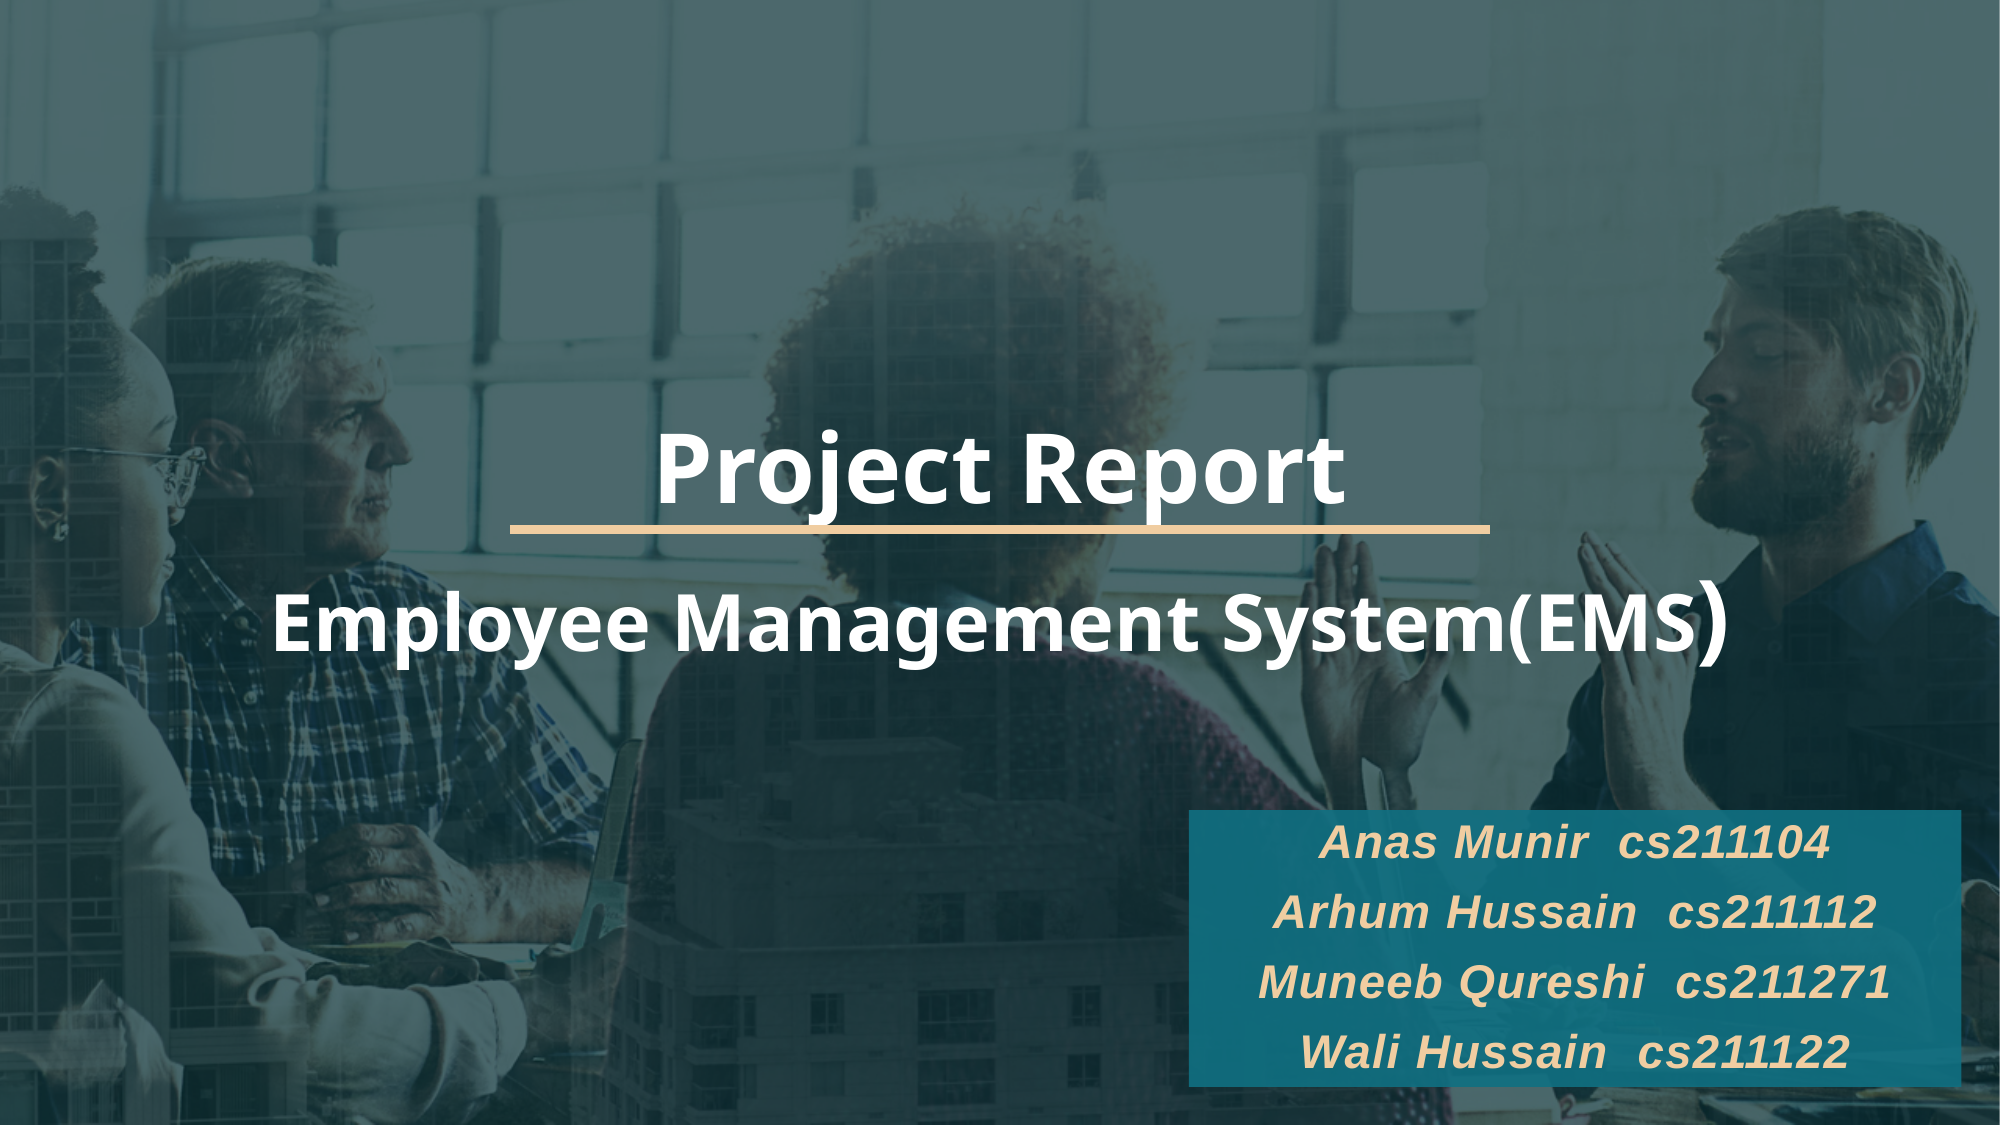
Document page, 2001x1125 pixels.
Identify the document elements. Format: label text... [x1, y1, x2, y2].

title Project Report Employee Management System(EMS) [249, 329, 1750, 679]
text_box [0, 0, 2000, 1125]
subtitle Anas Munir cs211104 Arhum Hussain cs211112 Muneeb Qureshi cs211271 Wali Hussain cs211122 [1188, 810, 1962, 1087]
